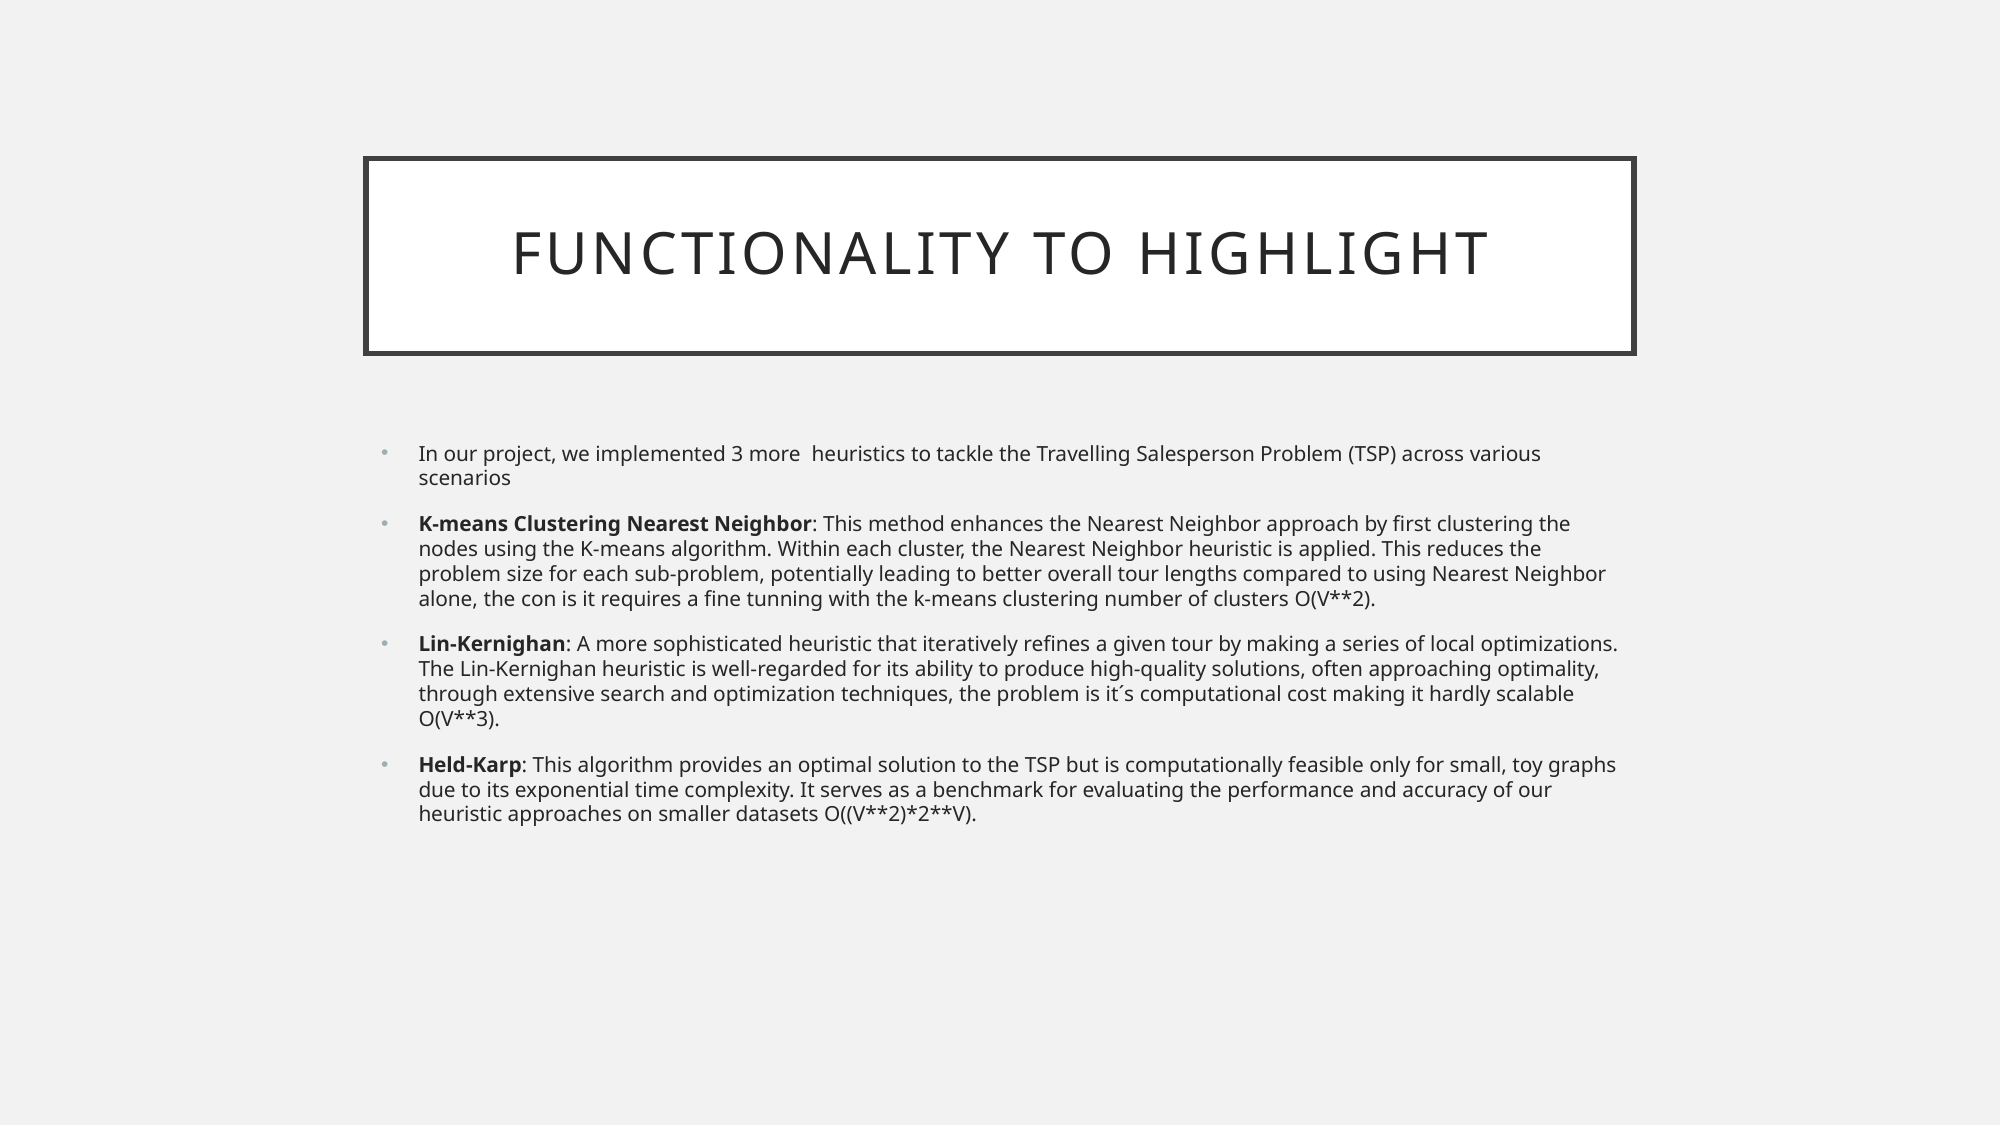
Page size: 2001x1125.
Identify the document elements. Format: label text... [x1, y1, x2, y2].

list In our project, we implemented 3 more heuristics to tackle the Travelling Salesperson Problem (TSP) across various scenarios K-means Clustering Nearest Neighbor: This method enhances the Nearest Neighbor approach by first clustering the nodes using the K-means algorithm. Within each cluster, the Nearest Neighbor heuristic is applied. This reduces the problem size for each sub-problem, potentially leading to better overall tour lengths compared to using Nearest Neighbor alone, the con is it requires a fine tunning with the k-means clustering number of clusters O(V**2). Lin-Kernighan: A more sophisticated heuristic that iteratively refines a given tour by making a series of local optimizations. The Lin-Kernighan heuristic is well-regarded for its ability to produce high-quality solutions, often approaching optimality, through extensive search and optimization techniques, the problem is it´s computational cost making it hardly scalable O(V**3). Held-Karp: This algorithm provides an optimal solution to the TSP but is computationally feasible only for small, toy graphs due to its exponential time complexity. It serves as a benchmark for evaluating the performance and accuracy of our heuristic approaches on smaller datasets O((V**2)*2**V). [366, 432, 1634, 1033]
title Functionality to highlight [363, 156, 1637, 356]
